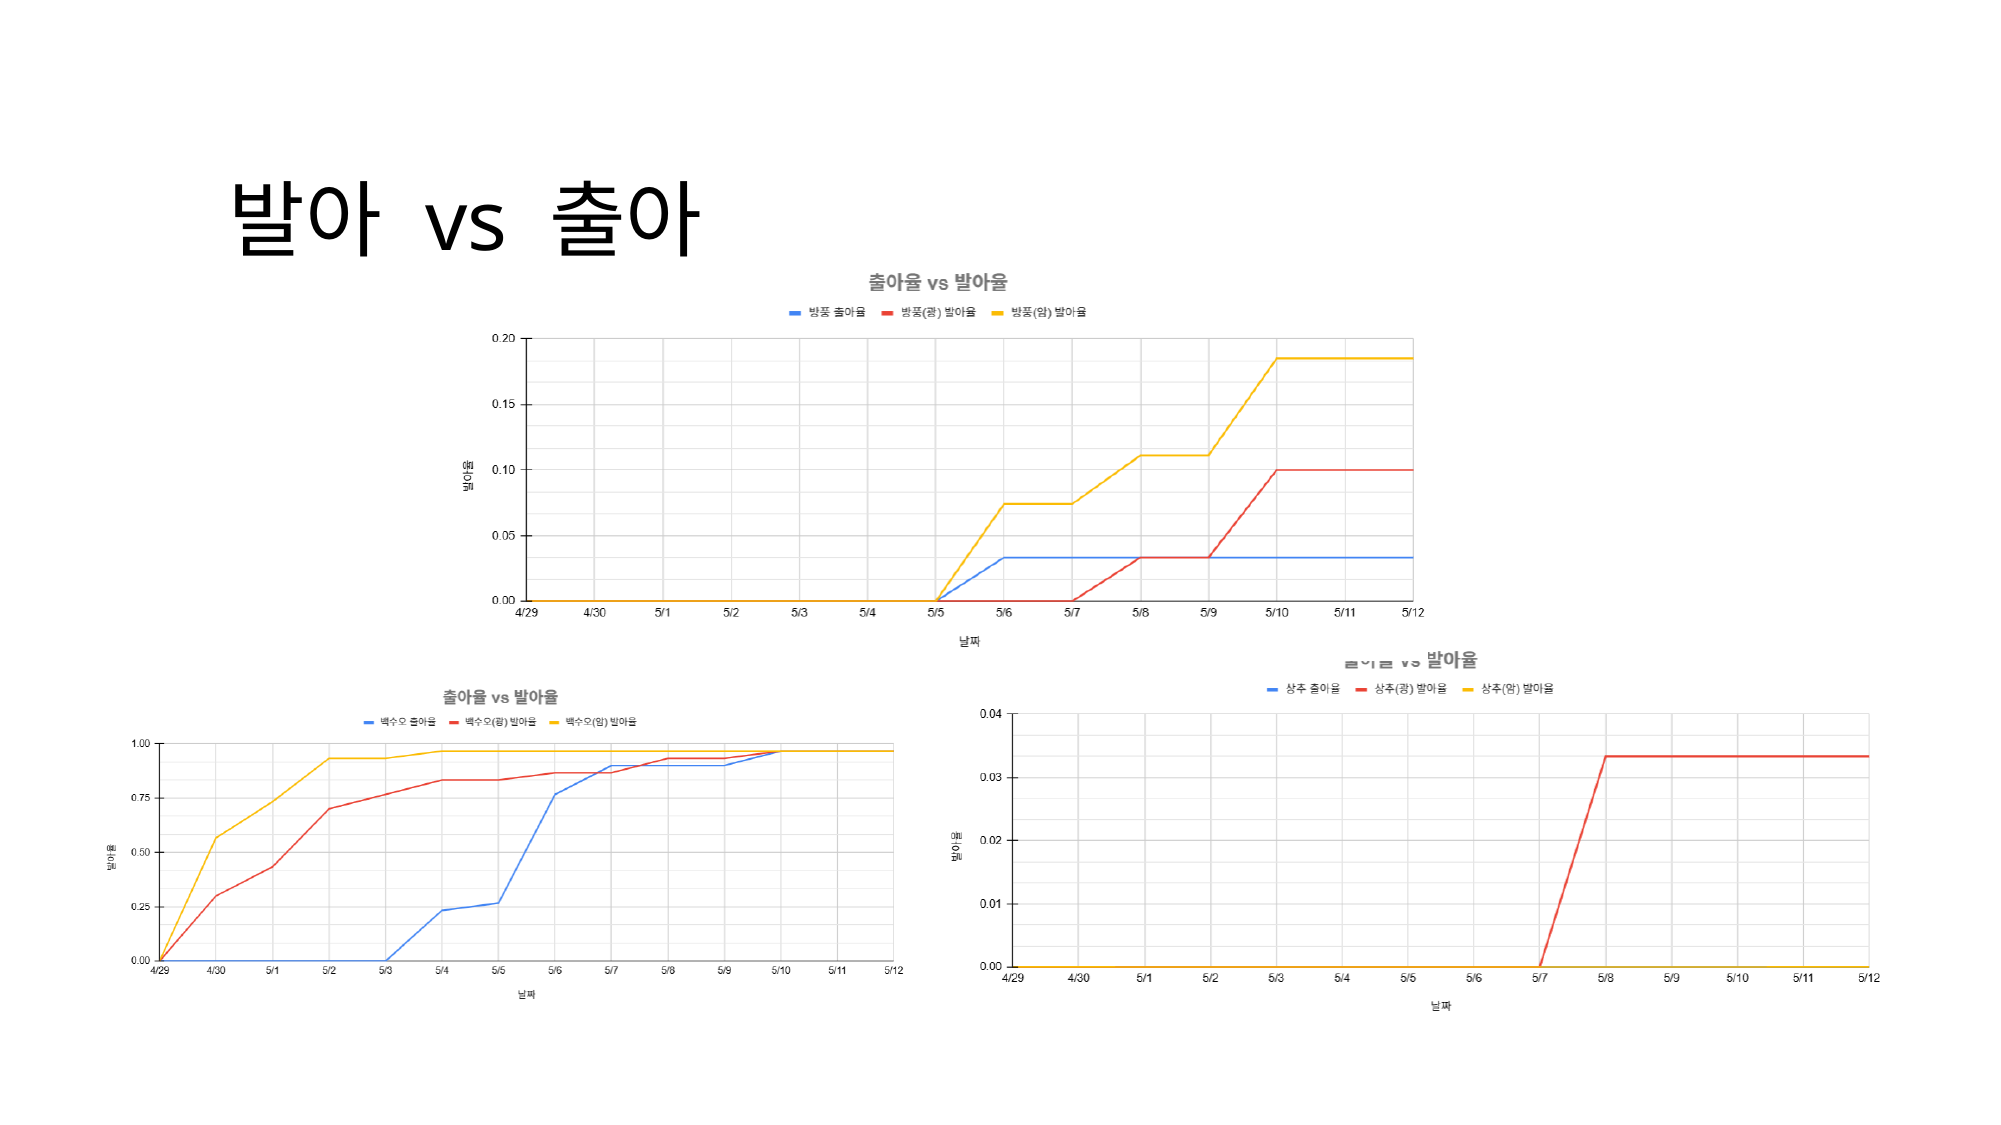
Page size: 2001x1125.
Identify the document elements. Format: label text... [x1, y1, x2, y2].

picture [446, 259, 1880, 1029]
picture [92, 677, 906, 1012]
text_box 발아 vs 출아 [214, 160, 1158, 275]
